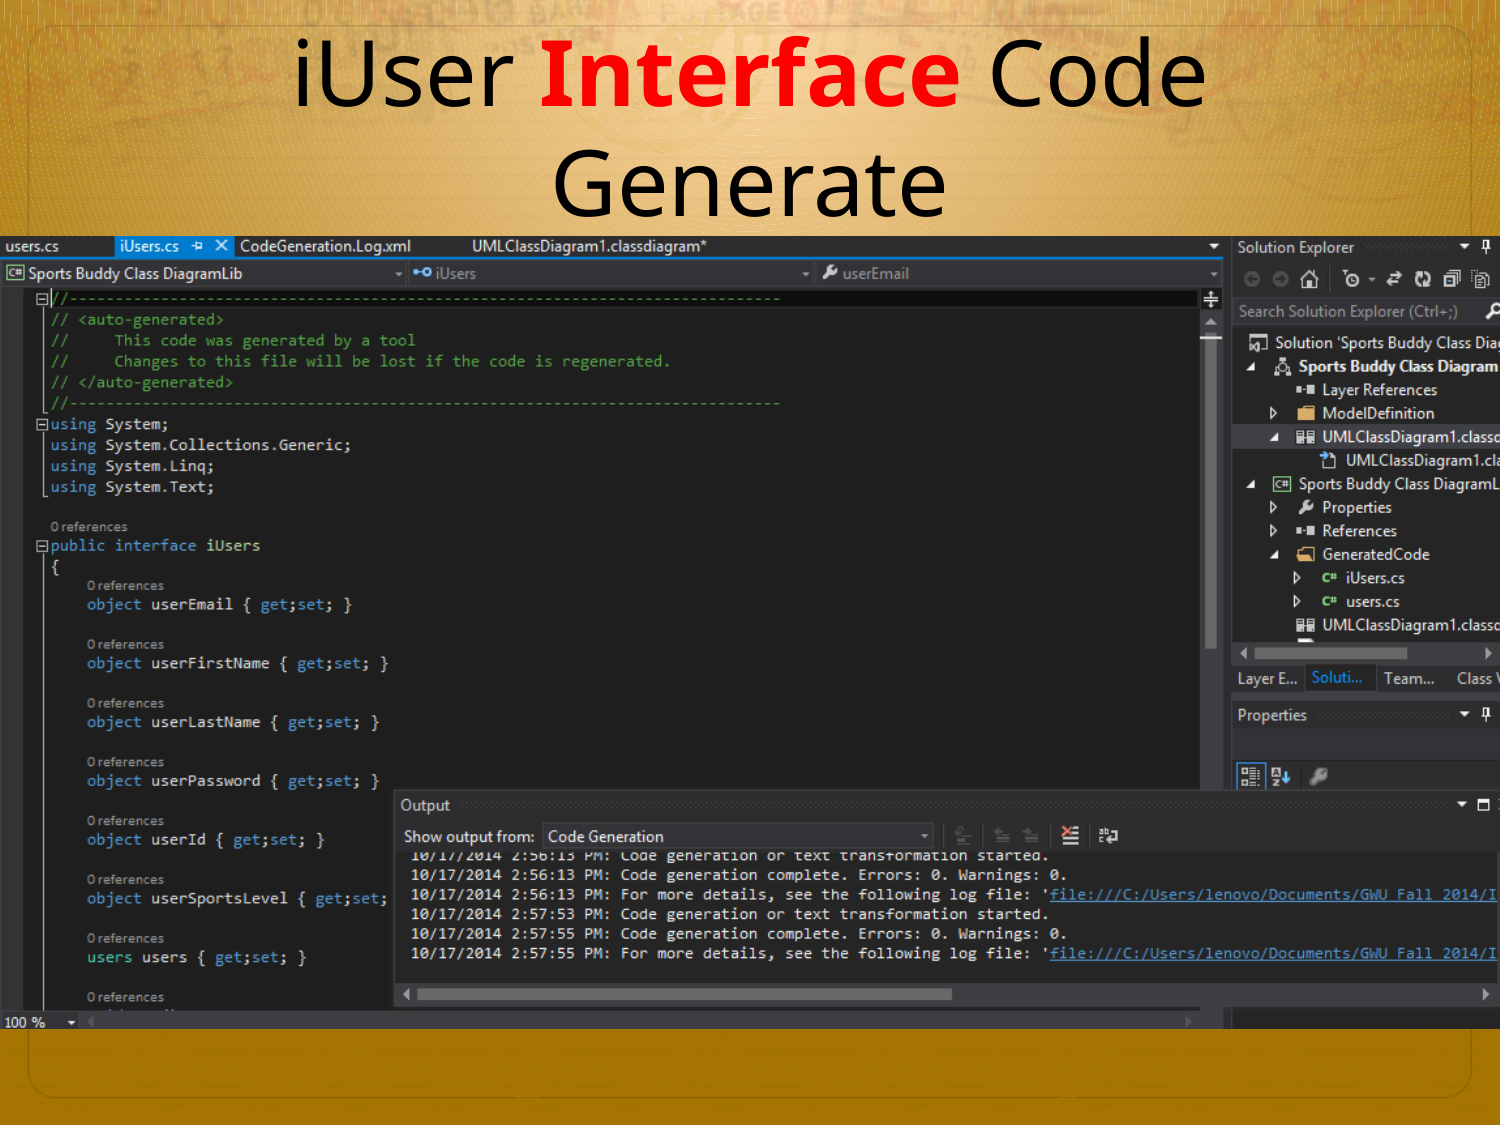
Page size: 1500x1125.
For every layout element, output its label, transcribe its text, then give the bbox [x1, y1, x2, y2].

title iUser Interface Code Generate [93, 31, 1407, 219]
picture [0, 0, 1500, 1125]
